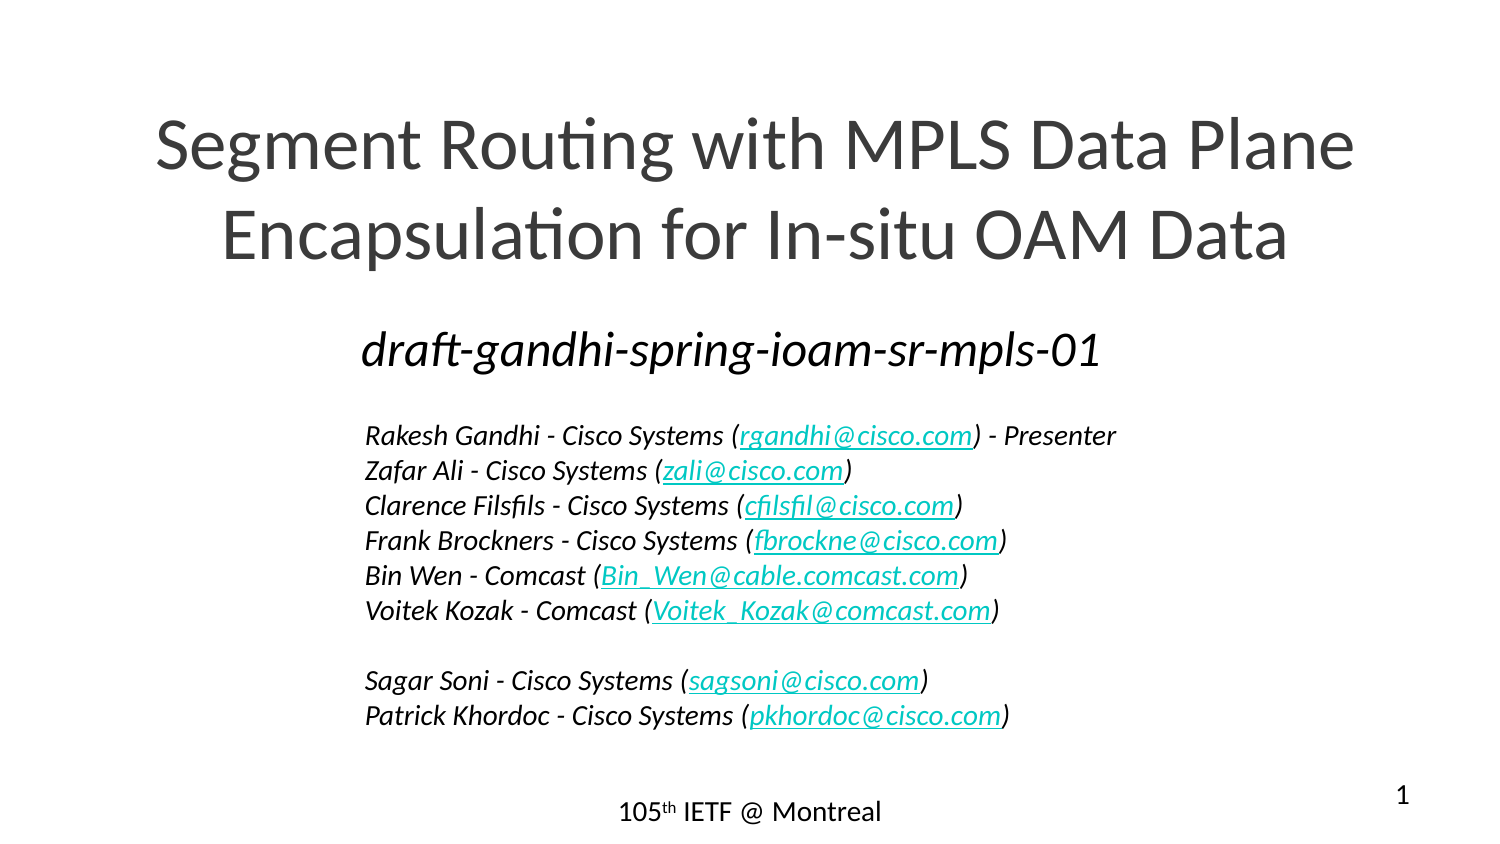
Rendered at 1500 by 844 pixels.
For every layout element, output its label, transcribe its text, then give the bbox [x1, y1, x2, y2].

subtitle draft-gandhi-spring-ioam-sr-mpls-01 [99, 309, 1363, 405]
footer 105th IETF @ Montreal [512, 784, 988, 844]
slide_number 1 [1074, 768, 1426, 828]
title Segment Routing with MPLS Data Plane Encapsulation for In-situ OAM Data [37, 46, 1476, 323]
text_box Rakesh Gandhi - Cisco Systems (rgandhi@cisco.com) - Presenter Zafar Ali - Cisco Systems (zali@cisco.com) Clarence Filsfils - Cisco Systems (cfilsfil@cisco.com) Frank Brockners - Cisco Systems (fbrockne@cisco.com) Bin Wen - Comcast (Bin_Wen@cable.comcast.com) Voitek Kozak - Comcast (Voitek_Kozak@comcast.com) Sagar Soni - Cisco Systems (sagsoni@cisco.com) Patrick Khordoc - Cisco Systems (pkhordoc@cisco.com) [350, 409, 1225, 746]
